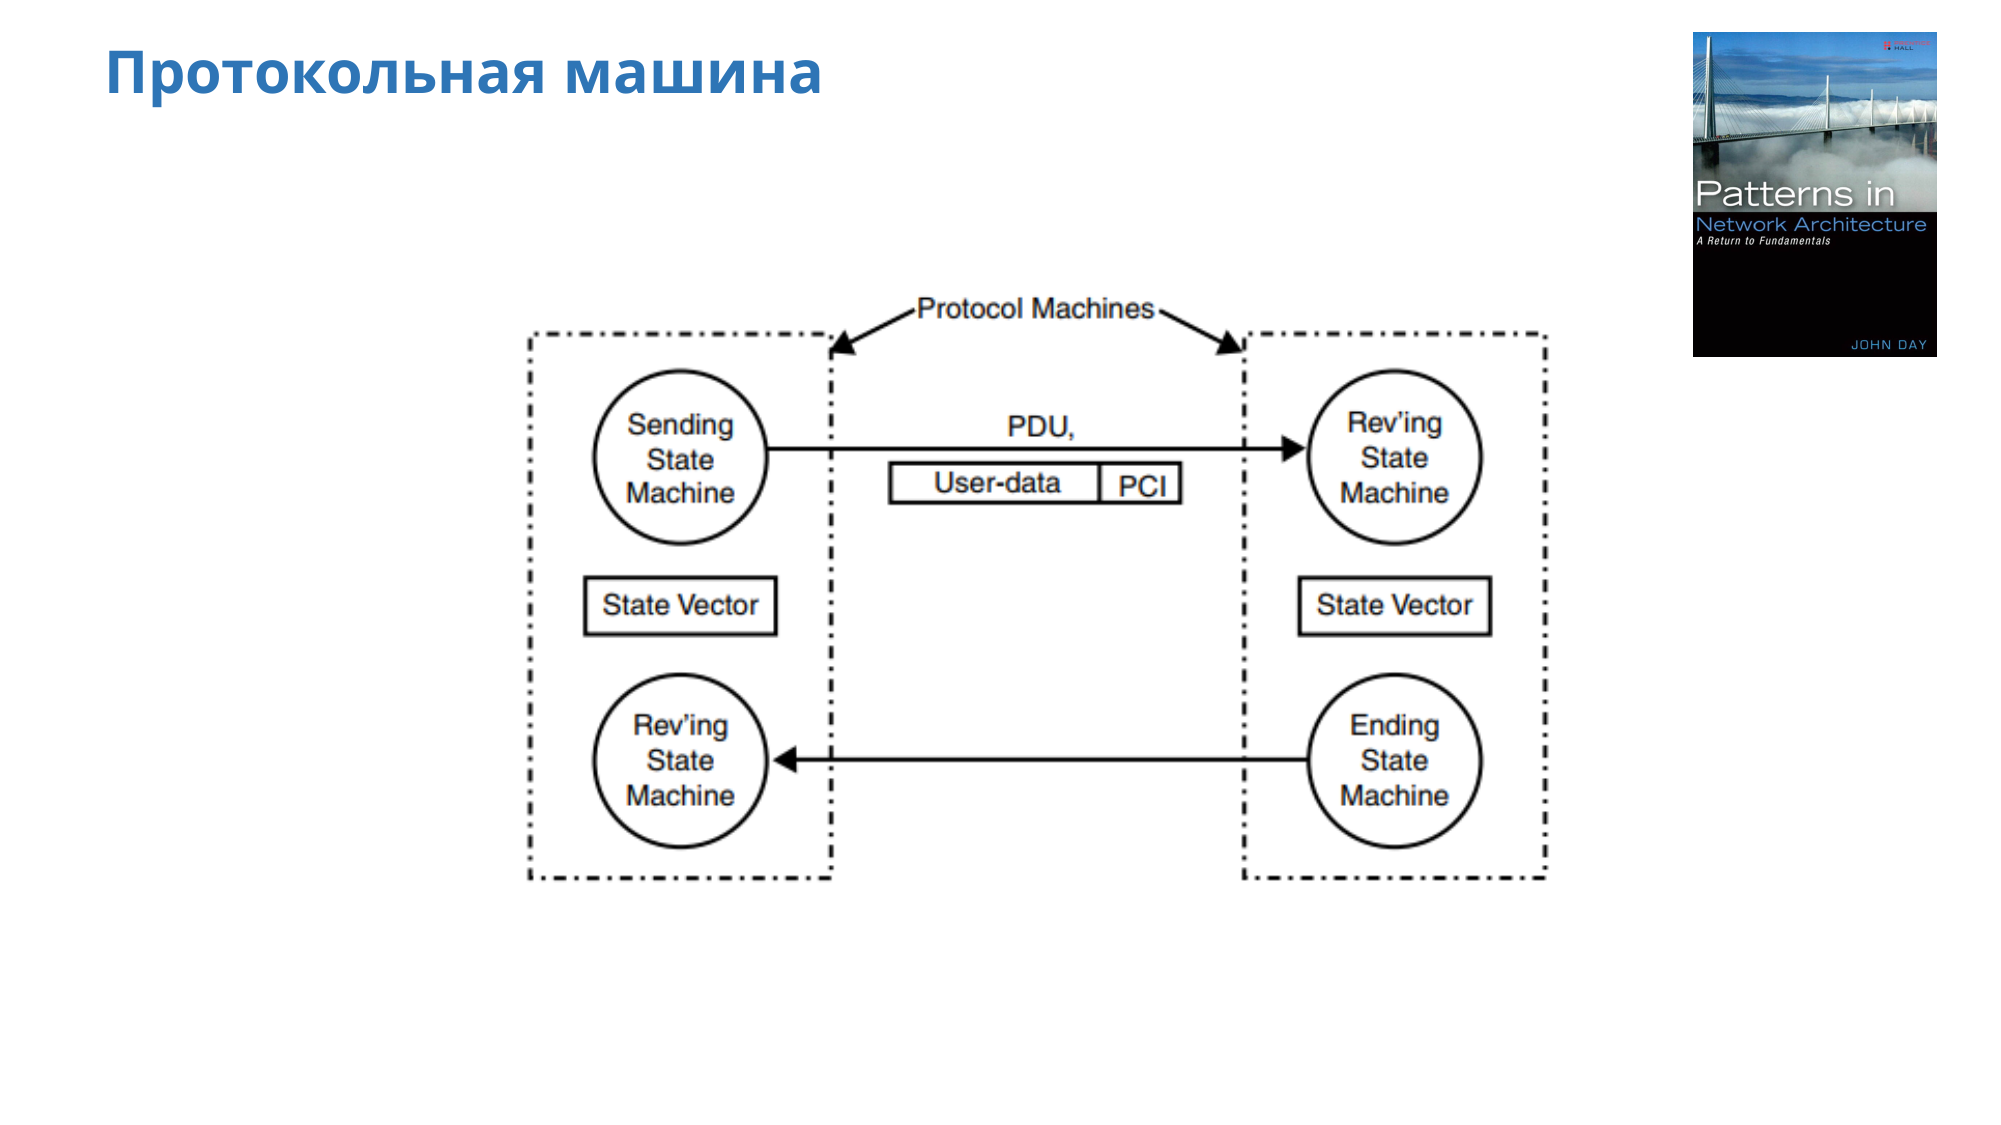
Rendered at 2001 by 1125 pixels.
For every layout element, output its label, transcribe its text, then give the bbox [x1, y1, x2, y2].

picture [482, 269, 1576, 920]
picture [1693, 32, 1937, 357]
text_box Протокольная машина [89, 16, 876, 134]
